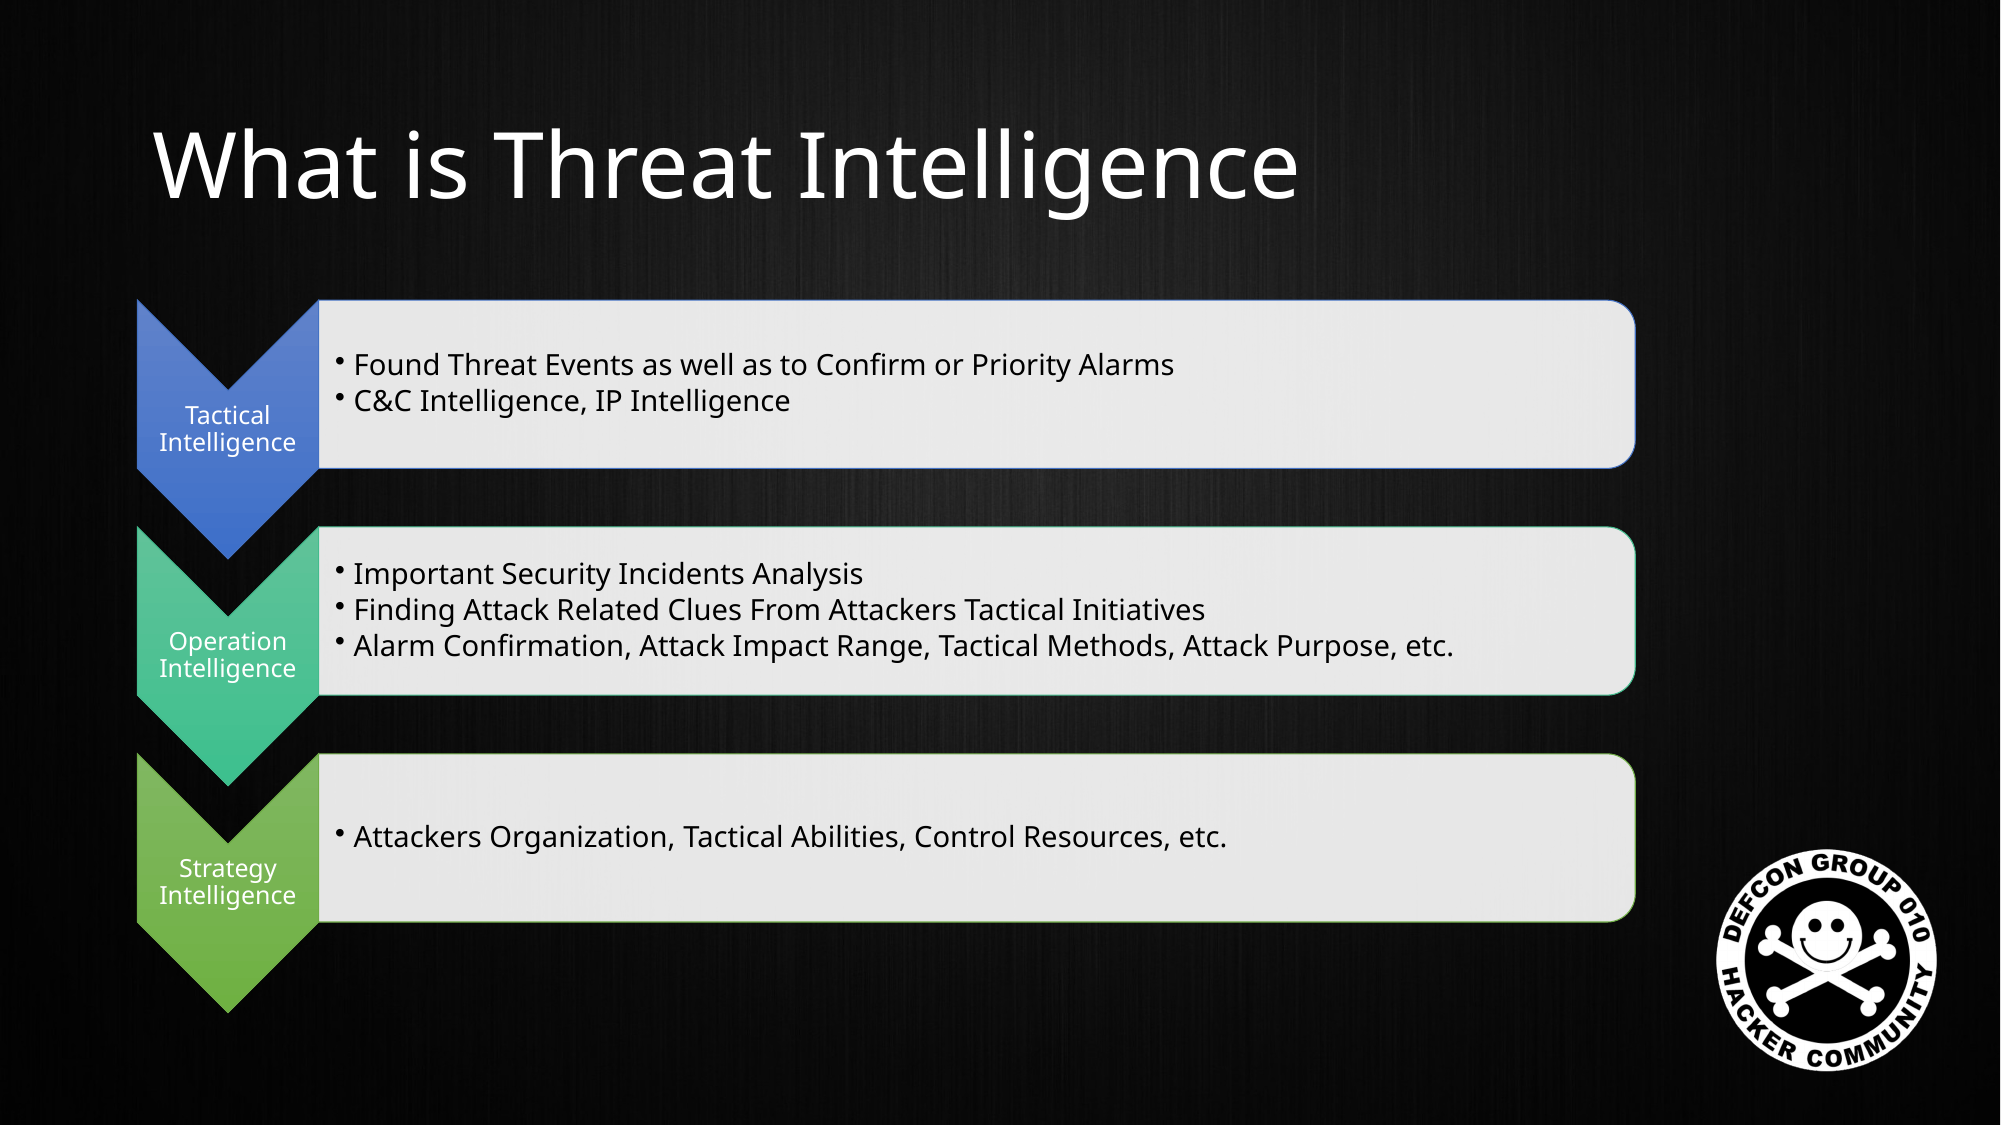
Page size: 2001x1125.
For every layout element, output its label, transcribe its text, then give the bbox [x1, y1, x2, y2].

title What is Threat Intelligence [137, 59, 1863, 278]
picture [0, 0, 2001, 1125]
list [137, 299, 1636, 1014]
